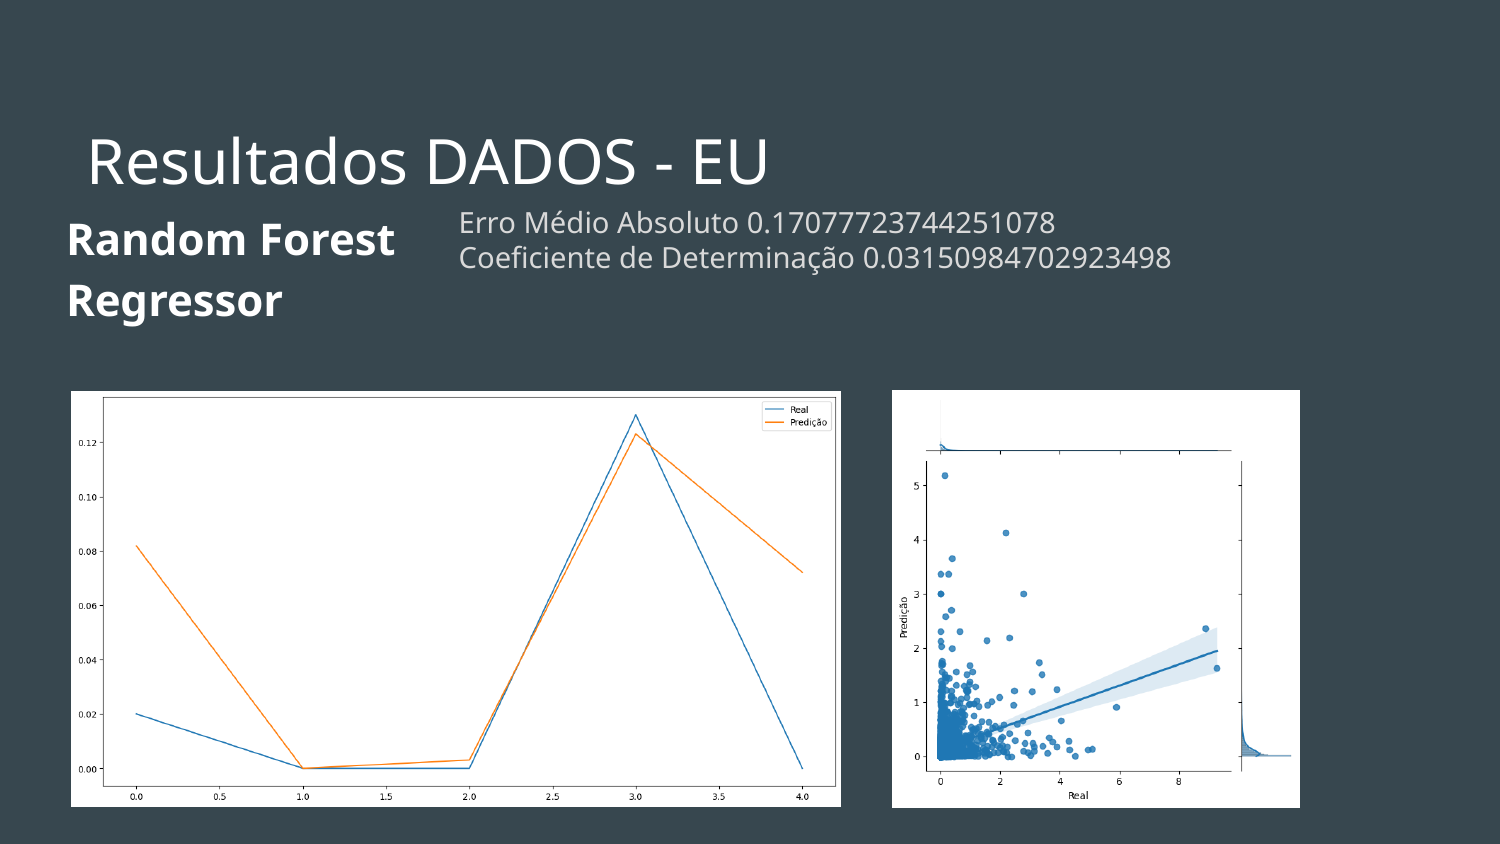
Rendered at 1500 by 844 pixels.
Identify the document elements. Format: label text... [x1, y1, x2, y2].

picture [70, 391, 841, 807]
picture [891, 389, 1301, 808]
text_box Erro Médio Absoluto 0.17077723744251078 Coeficiente de Determinação 0.03150984702923498 [443, 189, 1300, 368]
list Random Forest Regressor [51, 189, 443, 324]
title Resultados DADOS - EU [71, 106, 1061, 189]
